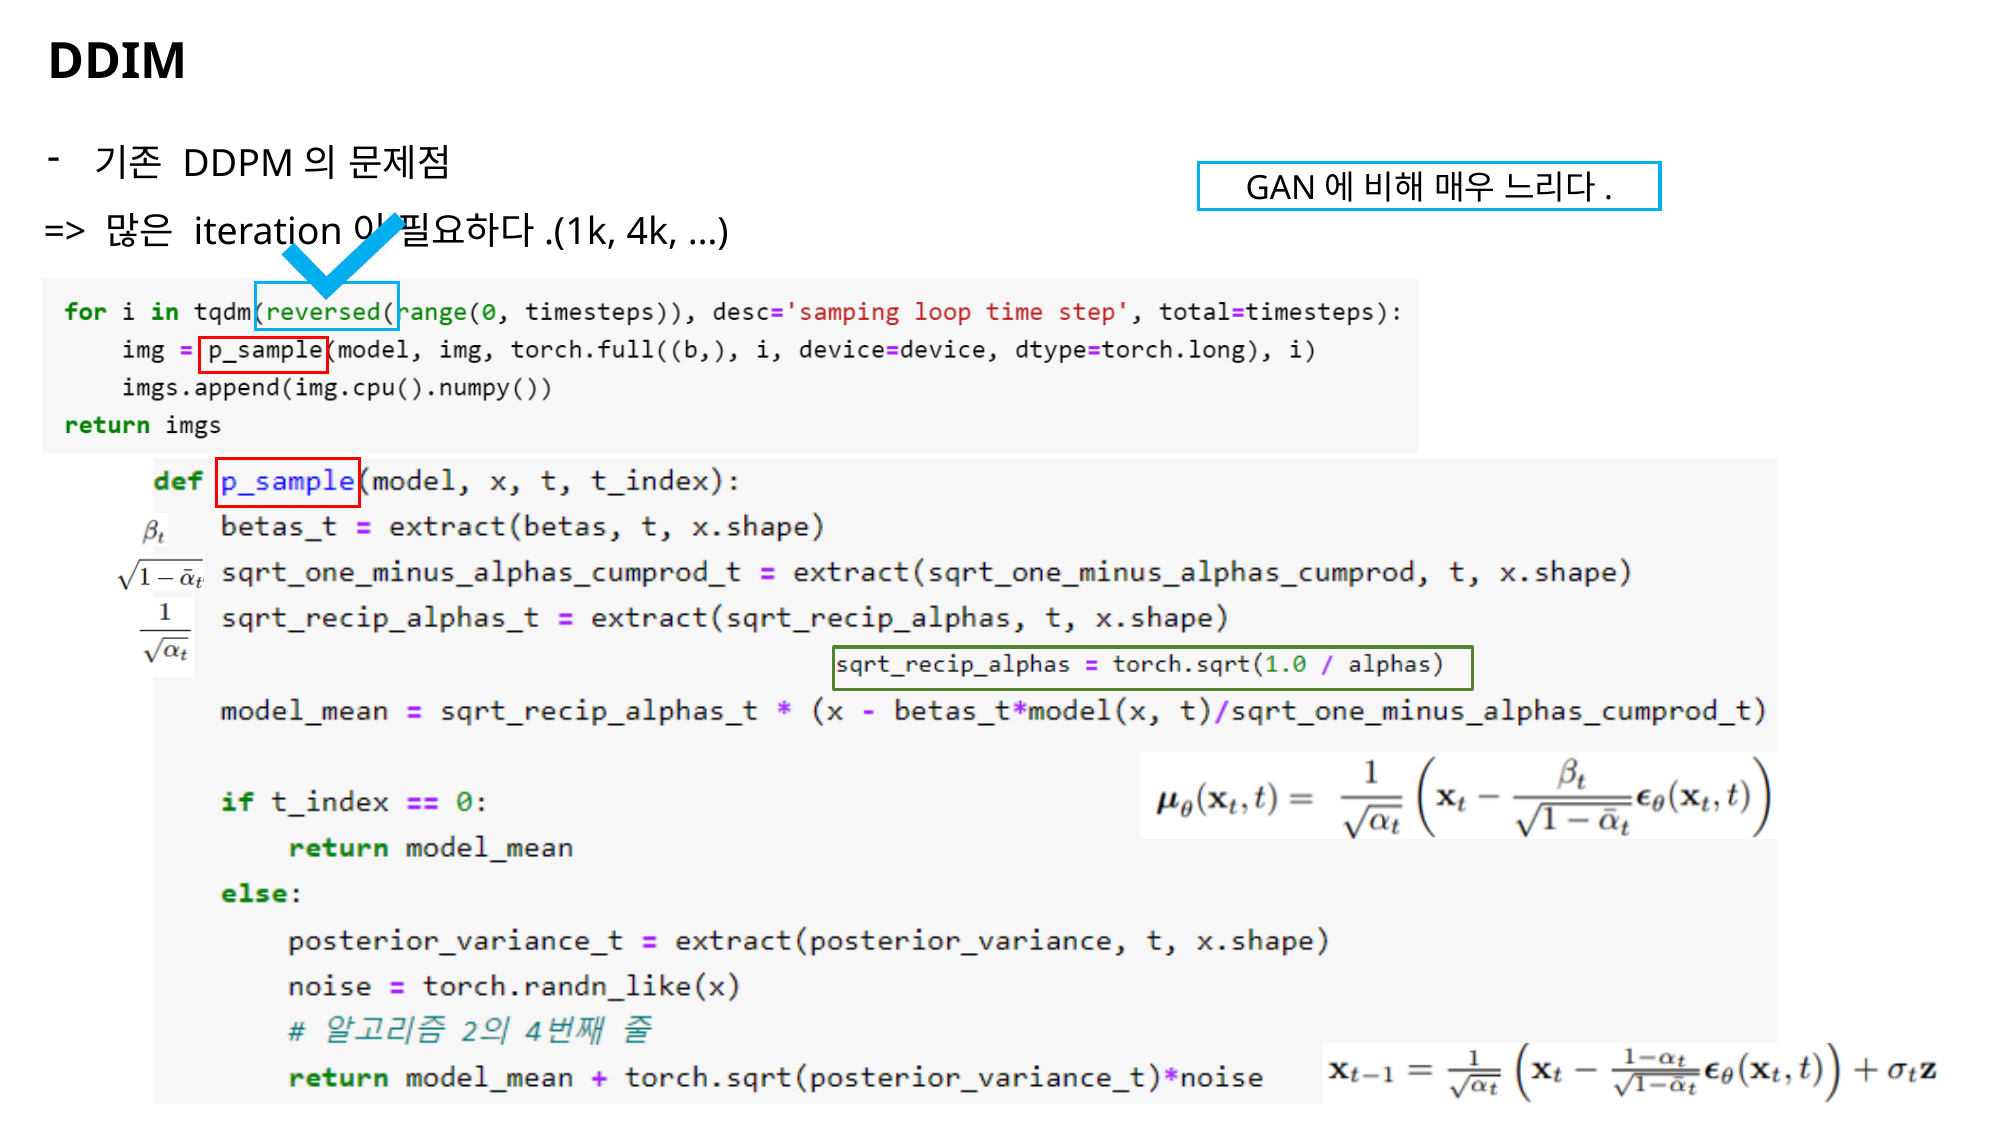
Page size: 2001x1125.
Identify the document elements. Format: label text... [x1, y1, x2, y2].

text_box GAN에 비해 매우 느리다. [1198, 161, 1661, 210]
text_box DDIM [32, 21, 829, 97]
picture [42, 192, 1418, 453]
picture [112, 458, 1961, 1104]
text_box => 많은 iteration이 필요하다.(1k, 4k, …) [28, 199, 280, 260]
text_box 기존 DDPM의 문제점 [32, 131, 1906, 192]
text_box => 많은 iteration이 필요하다.(1k, 4k, …) [408, 199, 1902, 260]
